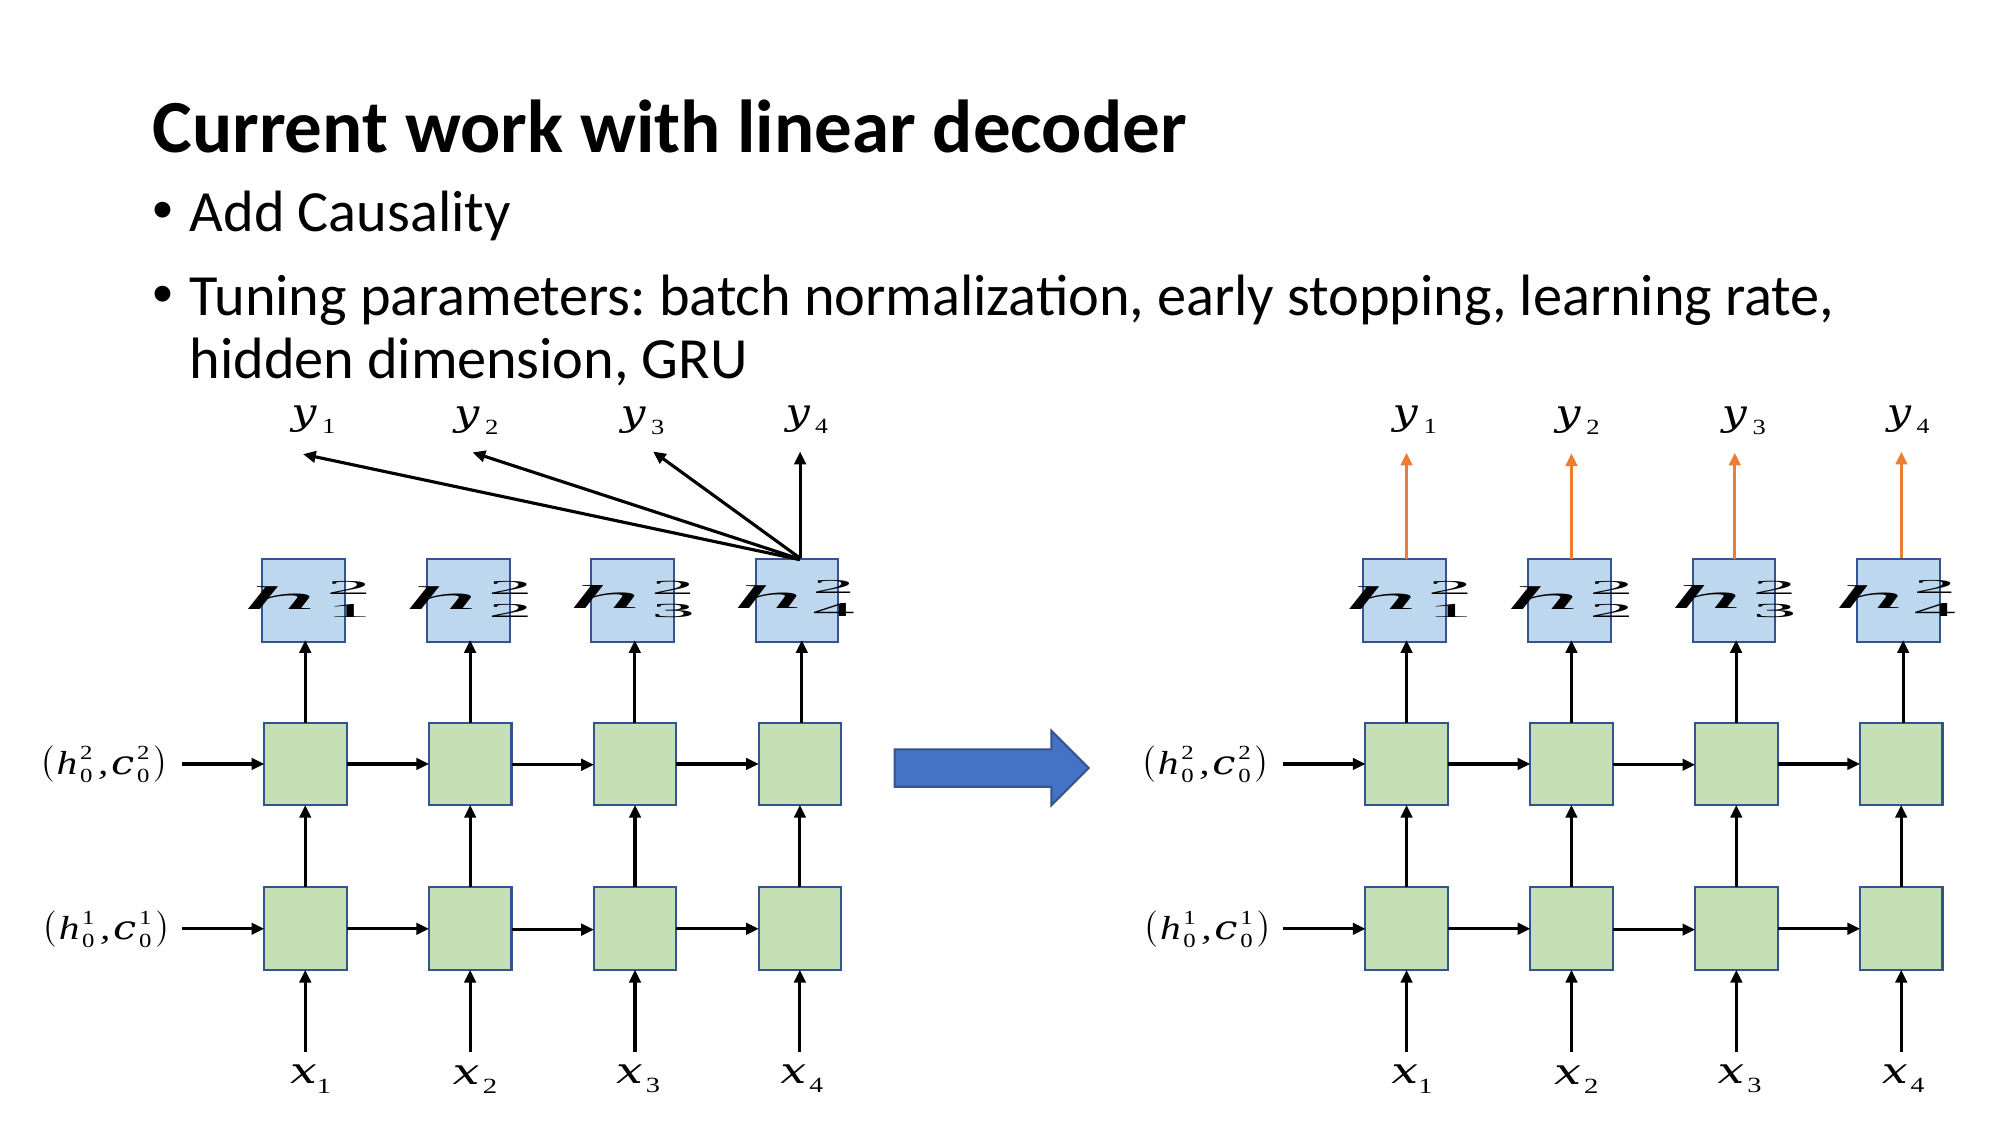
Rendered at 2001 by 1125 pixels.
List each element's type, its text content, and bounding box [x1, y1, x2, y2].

title Current work with linear decoder [137, 82, 1863, 173]
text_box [40, 392, 1960, 1099]
list Add Causality Tuning parameters: batch normalization, early stopping, learning rate, hidden dimension, GRU [137, 173, 1863, 392]
